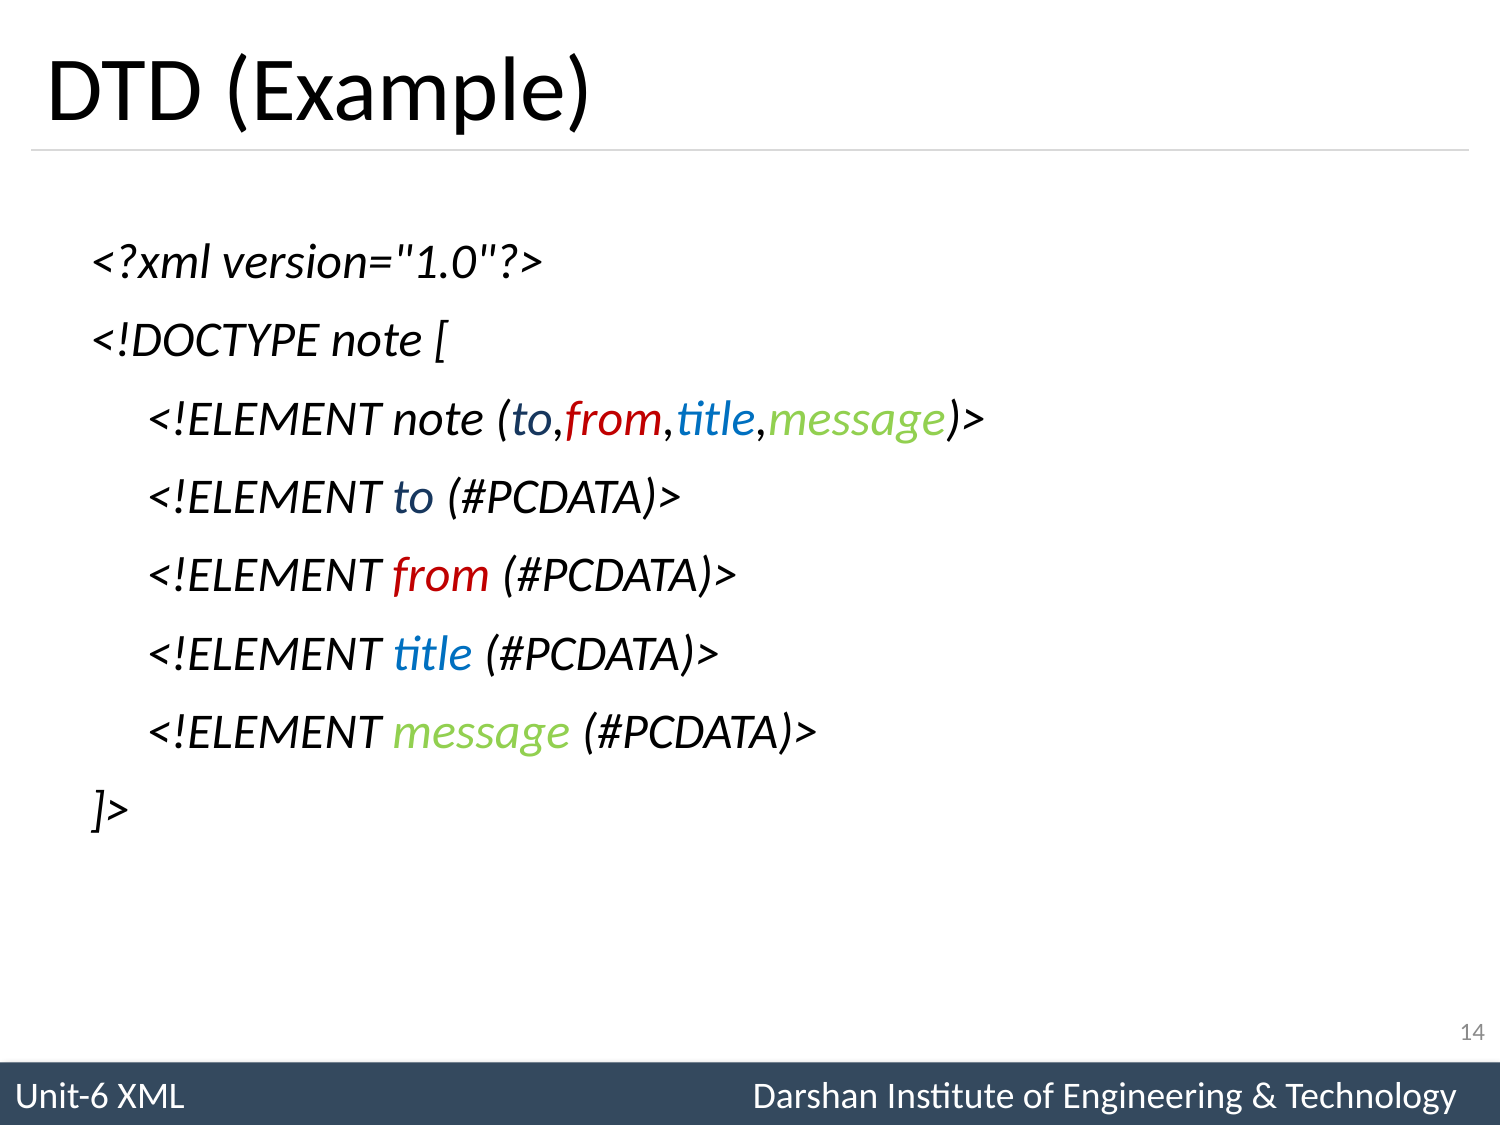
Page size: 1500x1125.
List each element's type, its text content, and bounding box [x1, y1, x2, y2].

title DTD (Example) [31, 17, 1469, 150]
slide_number 14 [1149, 999, 1500, 1060]
list <?xml version="1.0"?> <!DOCTYPE note [ <!ELEMENT note (to,from,title,message)> <!ELEMENT to (#PCDATA)> <!ELEMENT from (#PCDATA)> <!ELEMENT title (#PCDATA)> <!ELEMENT message (#PCDATA)> ]> [75, 212, 1425, 955]
